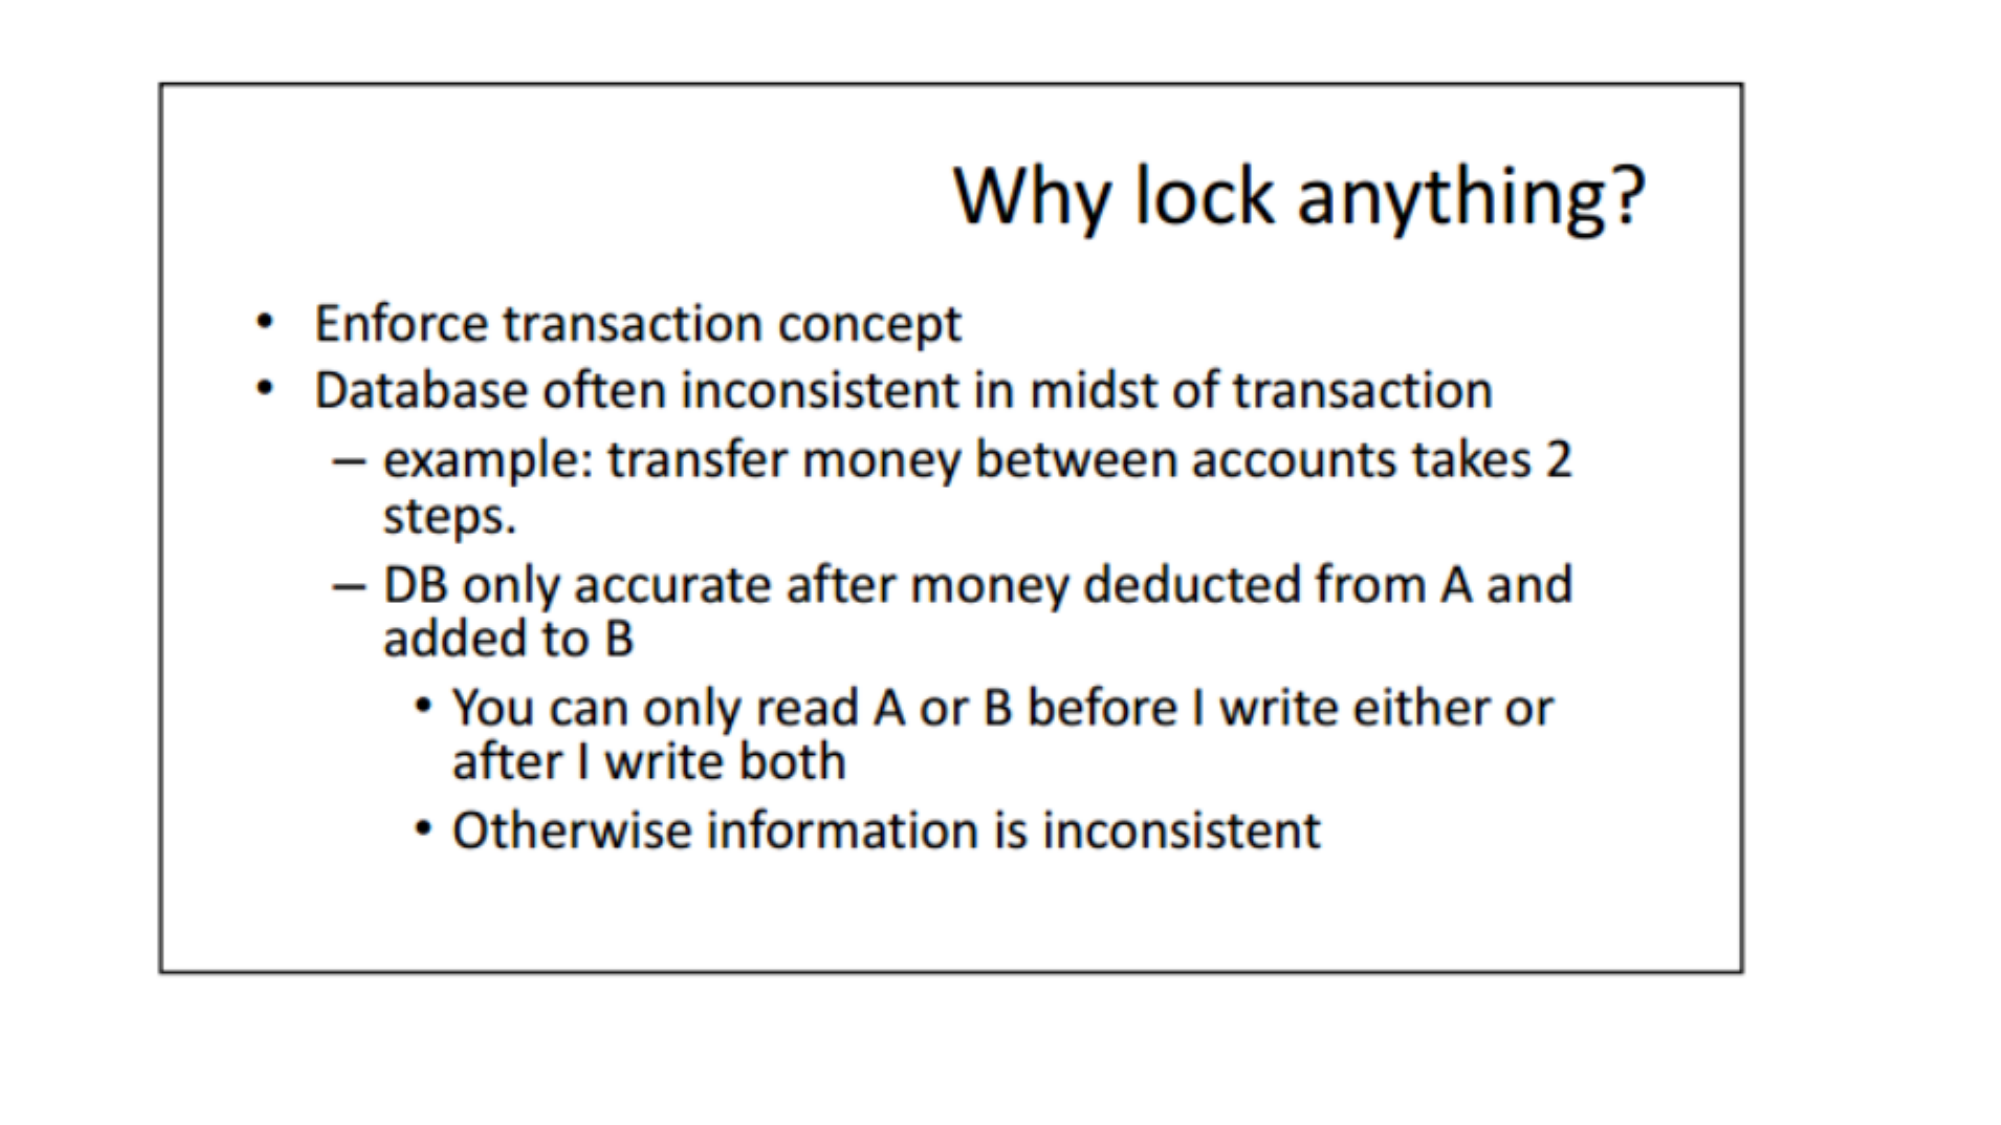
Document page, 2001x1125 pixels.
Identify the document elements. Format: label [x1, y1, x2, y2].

picture [137, 64, 1782, 1014]
